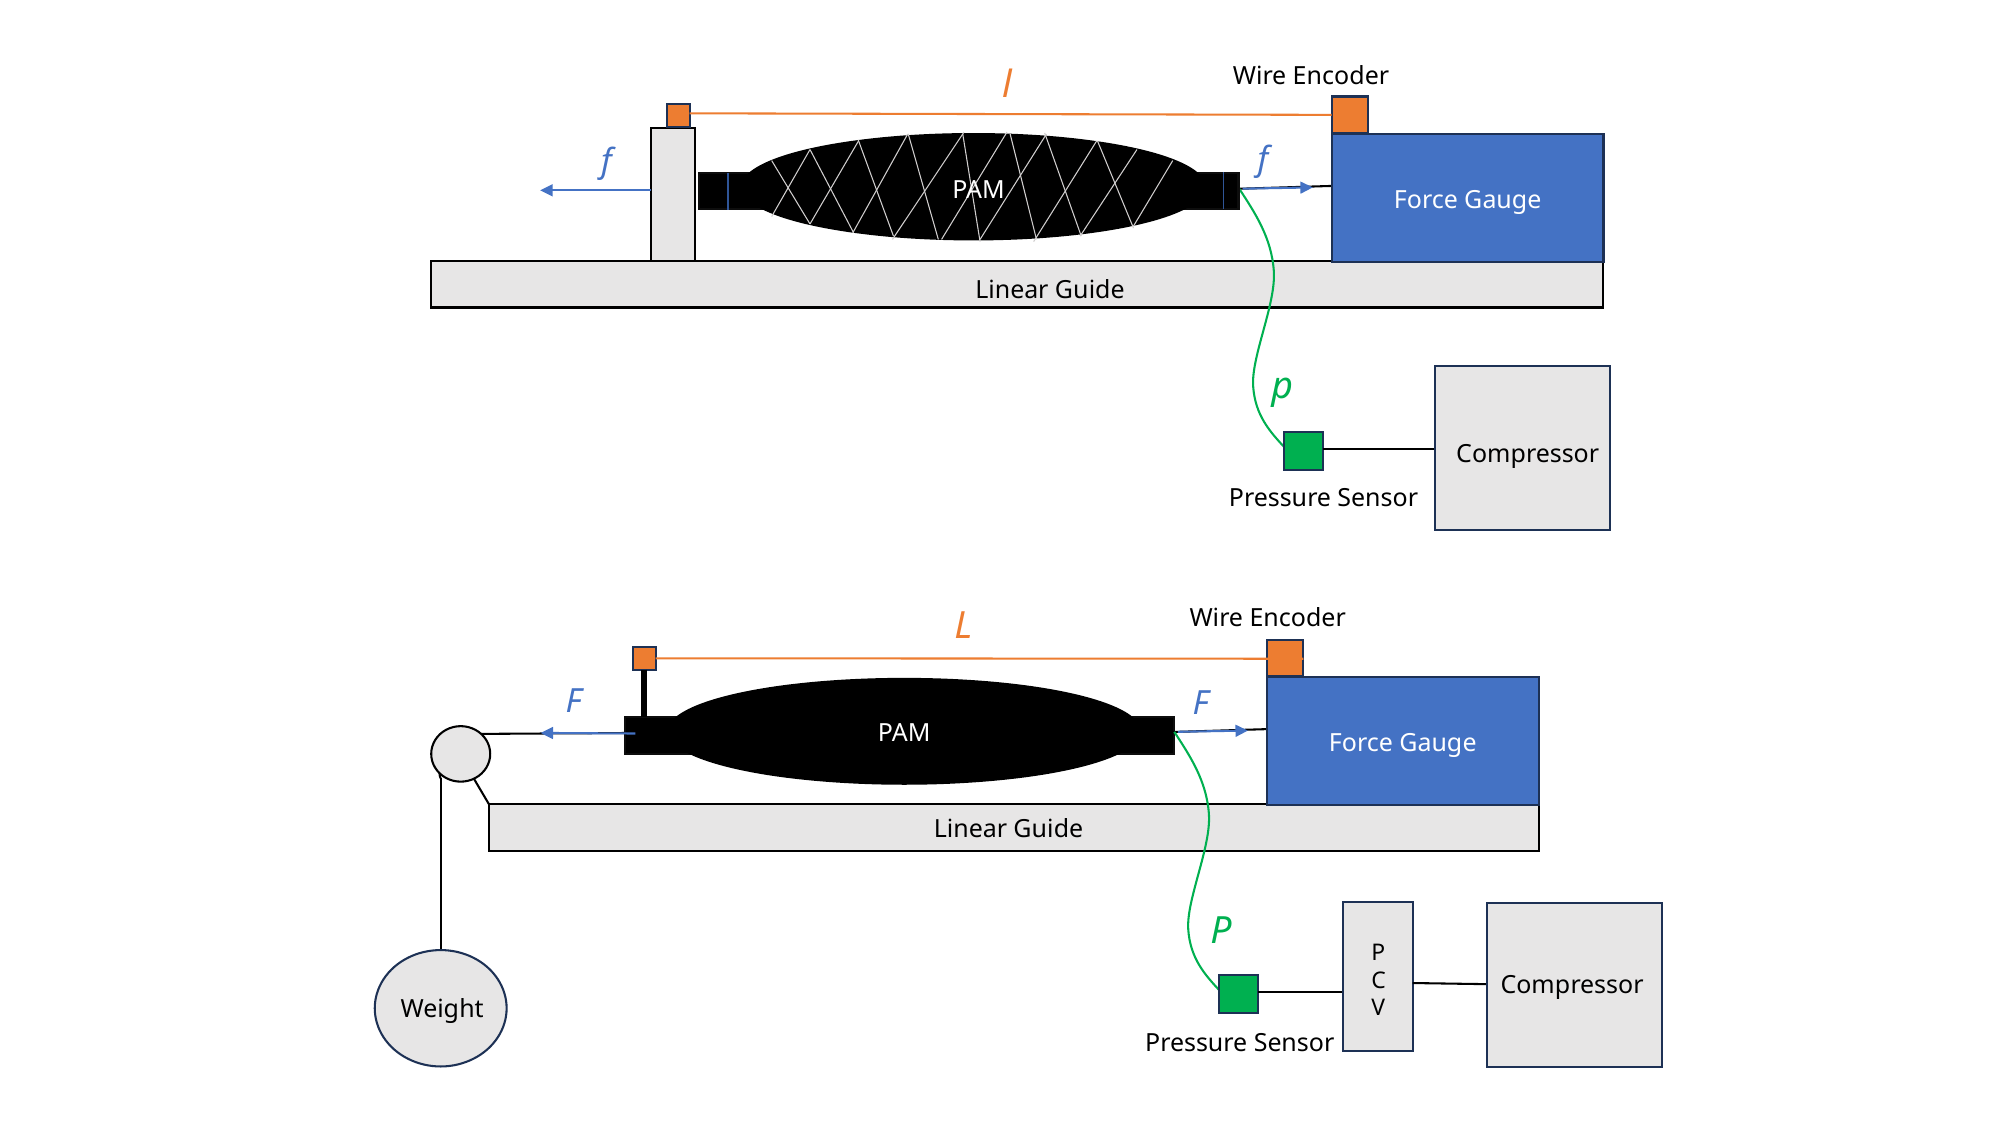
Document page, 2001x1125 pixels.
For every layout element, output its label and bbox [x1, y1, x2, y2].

text_box [431, 51, 1763, 531]
text_box [374, 593, 1670, 1068]
